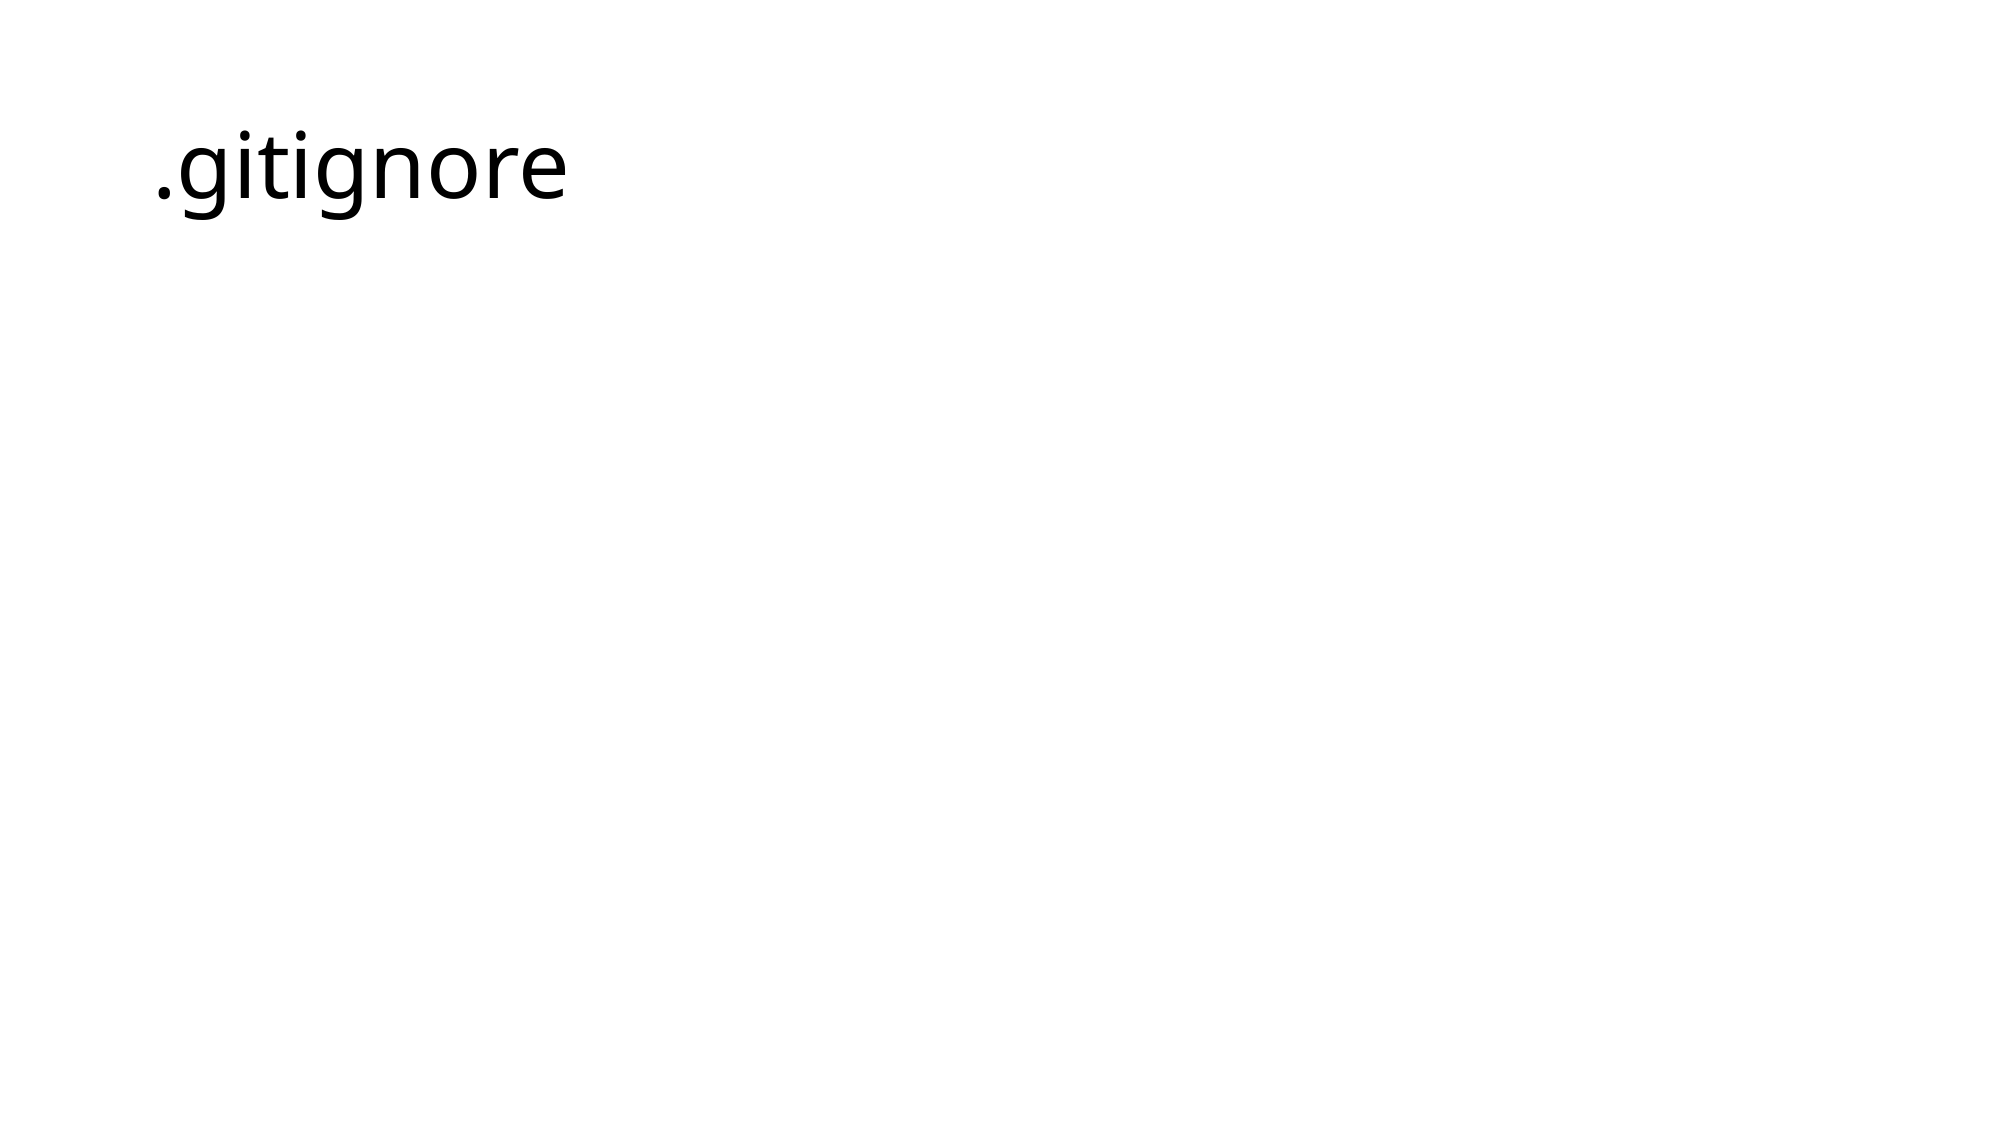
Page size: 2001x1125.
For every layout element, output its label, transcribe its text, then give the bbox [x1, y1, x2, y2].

title .gitignore [137, 59, 1863, 278]
